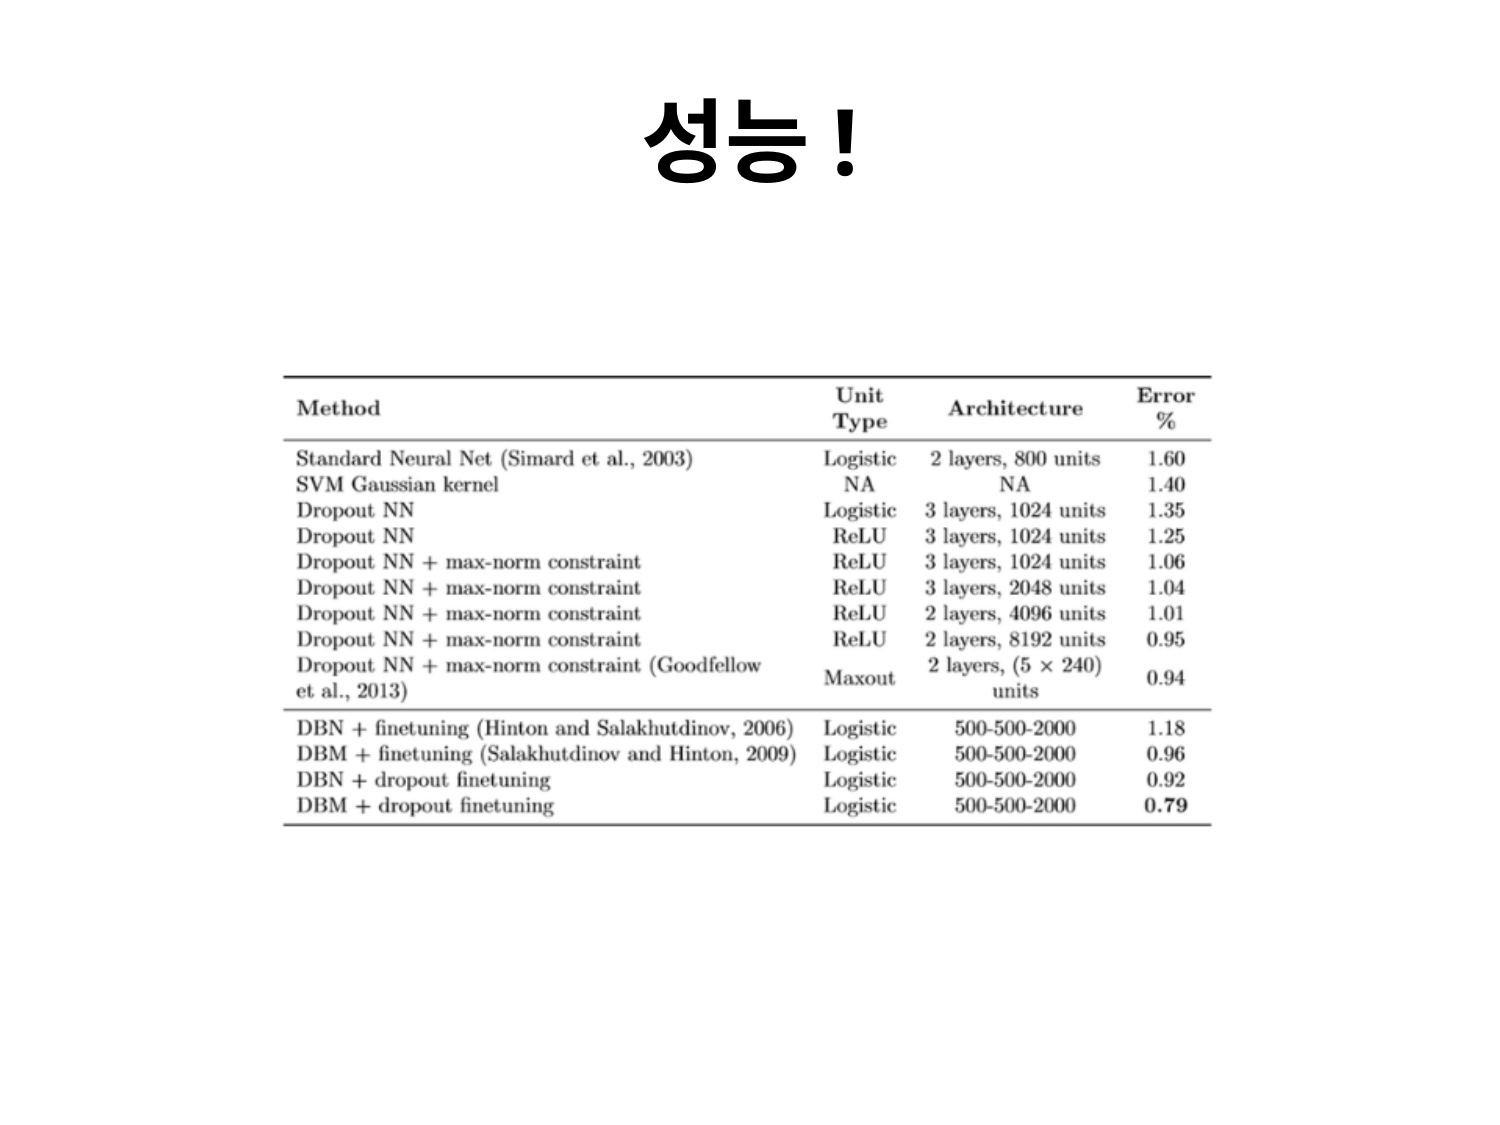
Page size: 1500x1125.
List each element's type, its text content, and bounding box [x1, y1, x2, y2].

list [234, 351, 1291, 865]
title 성능! [75, 45, 1425, 233]
